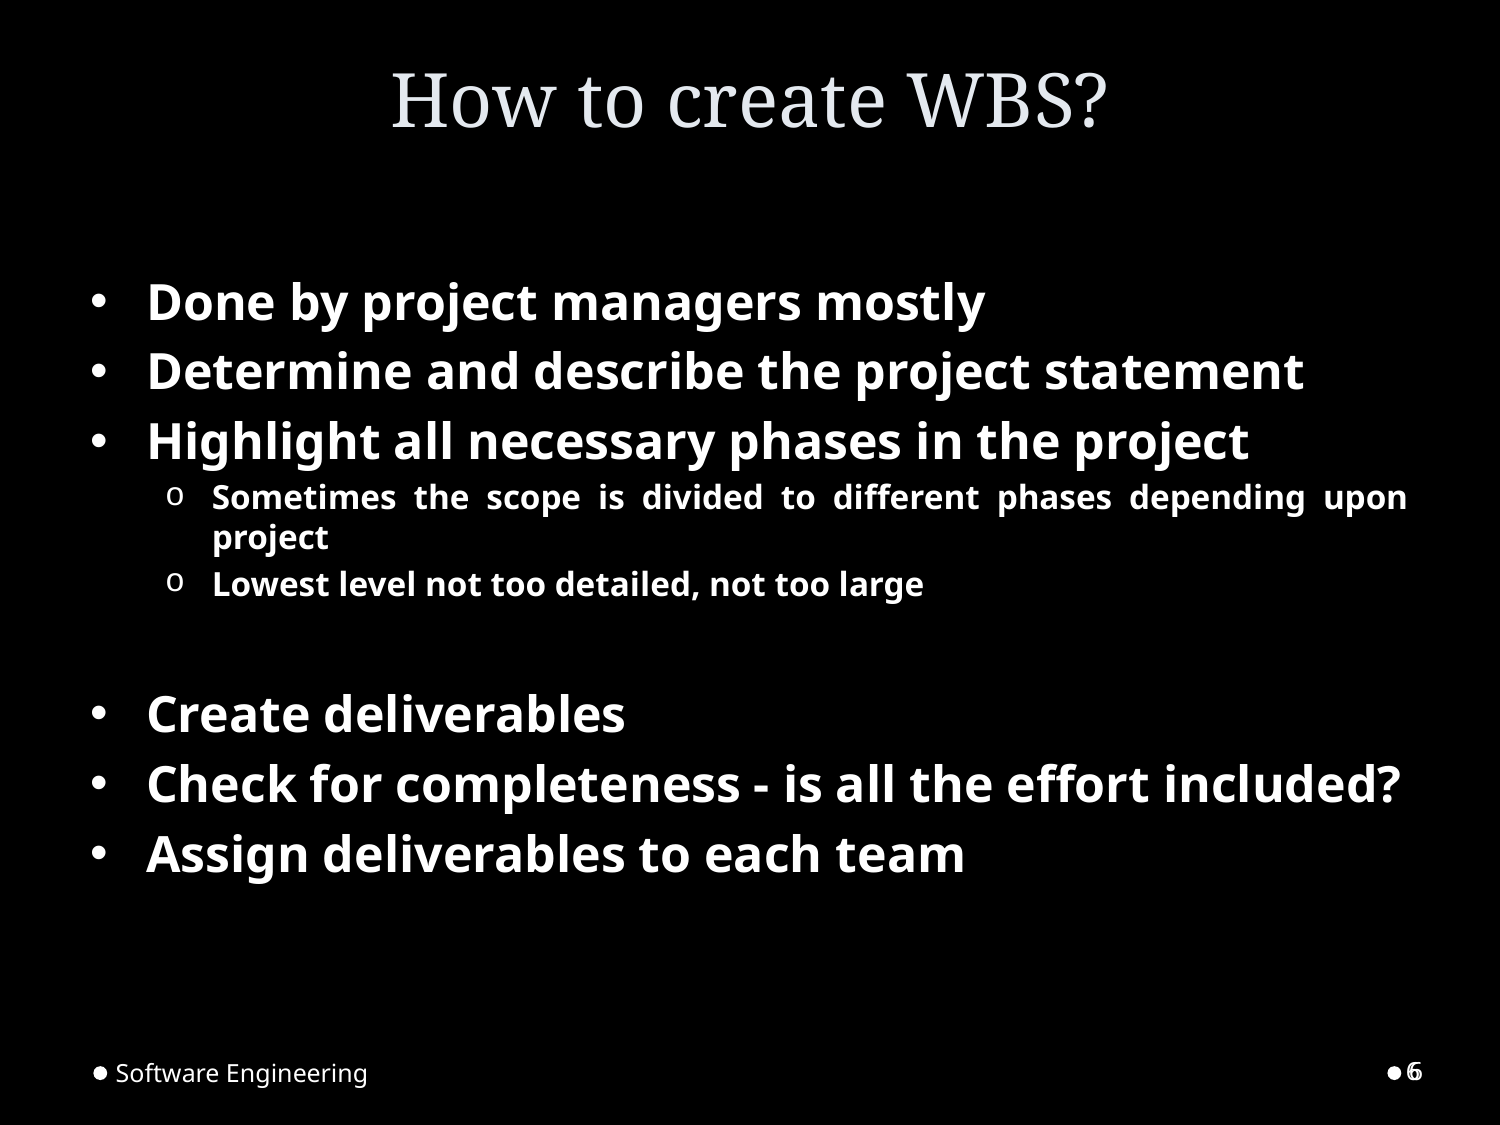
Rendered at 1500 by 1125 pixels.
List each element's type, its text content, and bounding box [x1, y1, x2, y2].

footer Software Engineering [108, 1042, 576, 1103]
title How to create WBS? [135, 18, 1365, 150]
slide_number 6 [1401, 1042, 1494, 1103]
list Done by project managers mostly Determine and describe the project statement Highlight all necessary phases in the project Sometimes the scope is divided to different phases depending upon project Lowest level not too detailed, not too large Create deliverables Check for completeness - is all the effort included? Assign deliverables to each team [75, 262, 1425, 1005]
